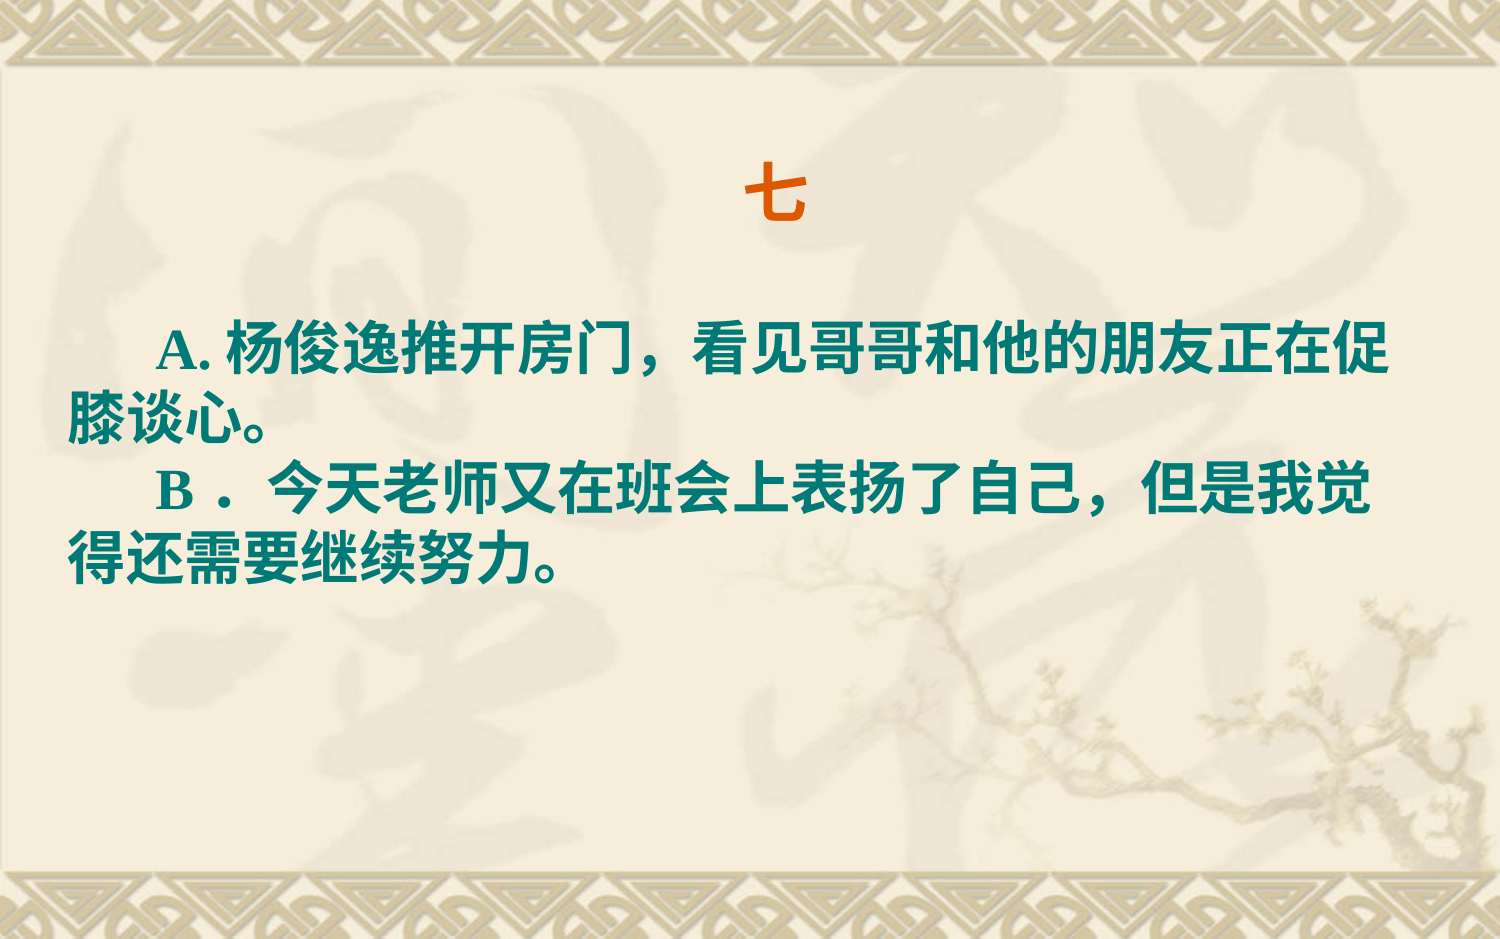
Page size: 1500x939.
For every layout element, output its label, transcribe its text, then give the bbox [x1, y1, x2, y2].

picture [0, 0, 1500, 939]
text_box 七 A.杨俊逸推开房门，看见哥哥和他的朋友正在促膝谈心。 B．今天老师又在班会上表扬了自己，但是我觉得还需要继续努力。 [53, 93, 1411, 599]
